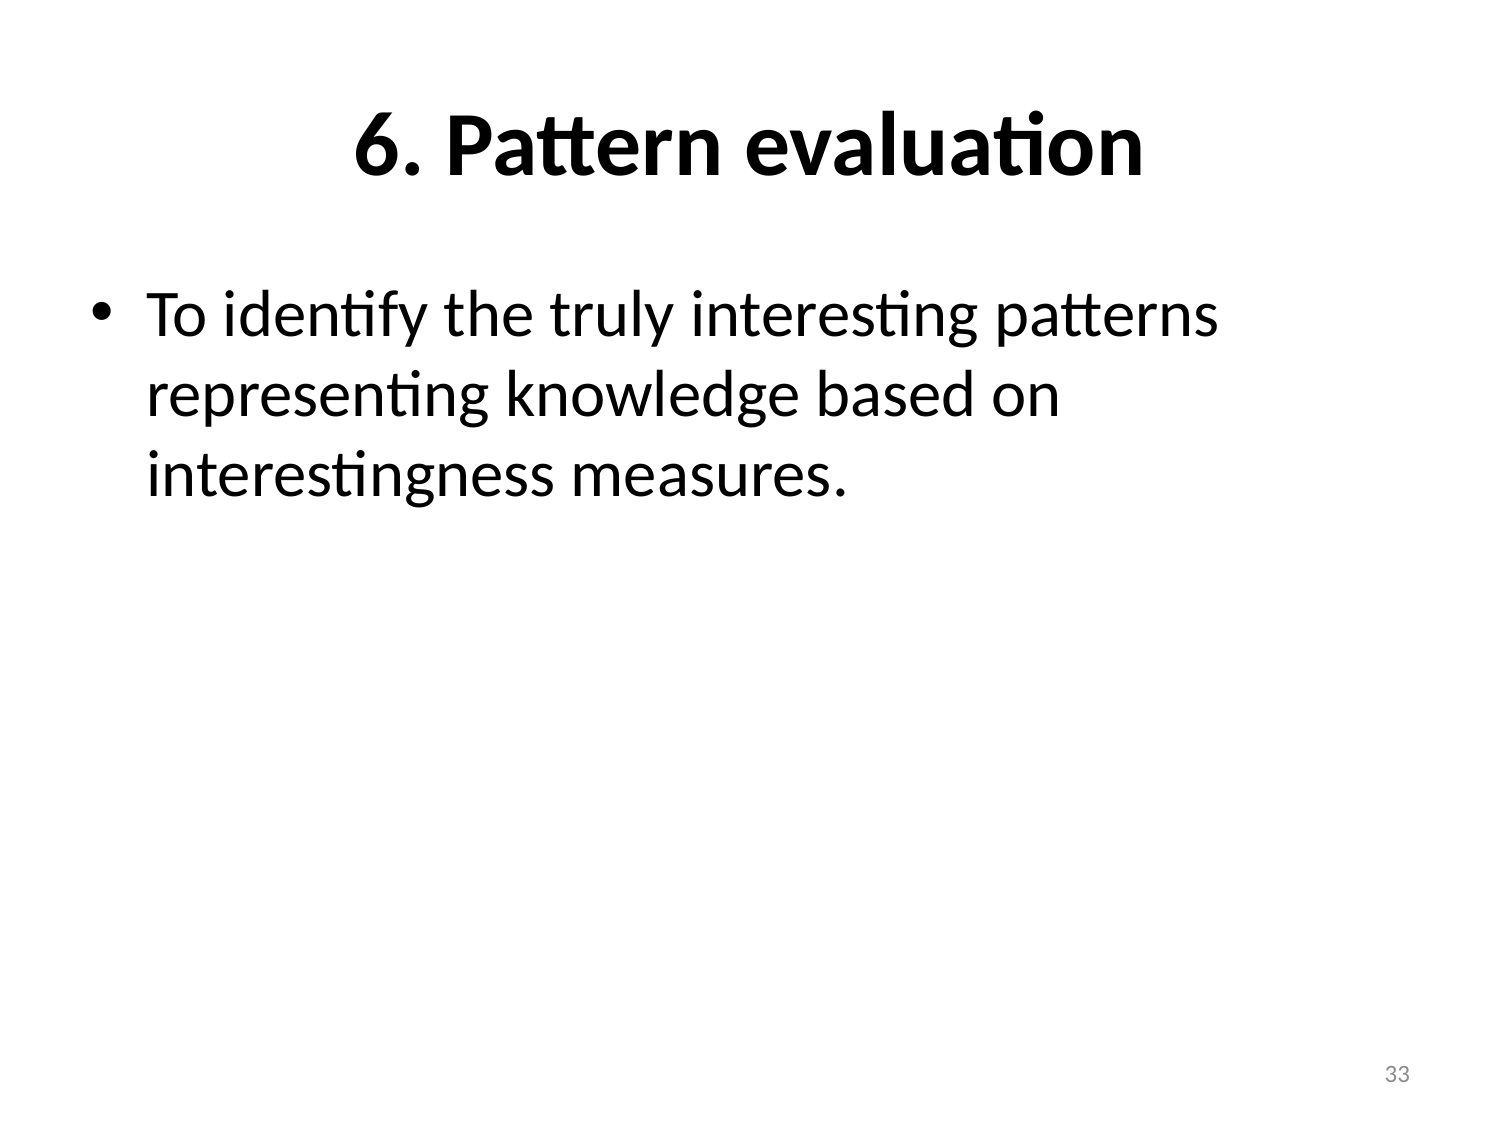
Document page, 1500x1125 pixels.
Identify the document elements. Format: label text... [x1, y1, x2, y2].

slide_number 33 [1074, 1042, 1425, 1103]
list To identify the truly interesting patterns representing knowledge based on interestingness measures. [75, 262, 1425, 1005]
title 6. Pattern evaluation [75, 45, 1425, 233]
